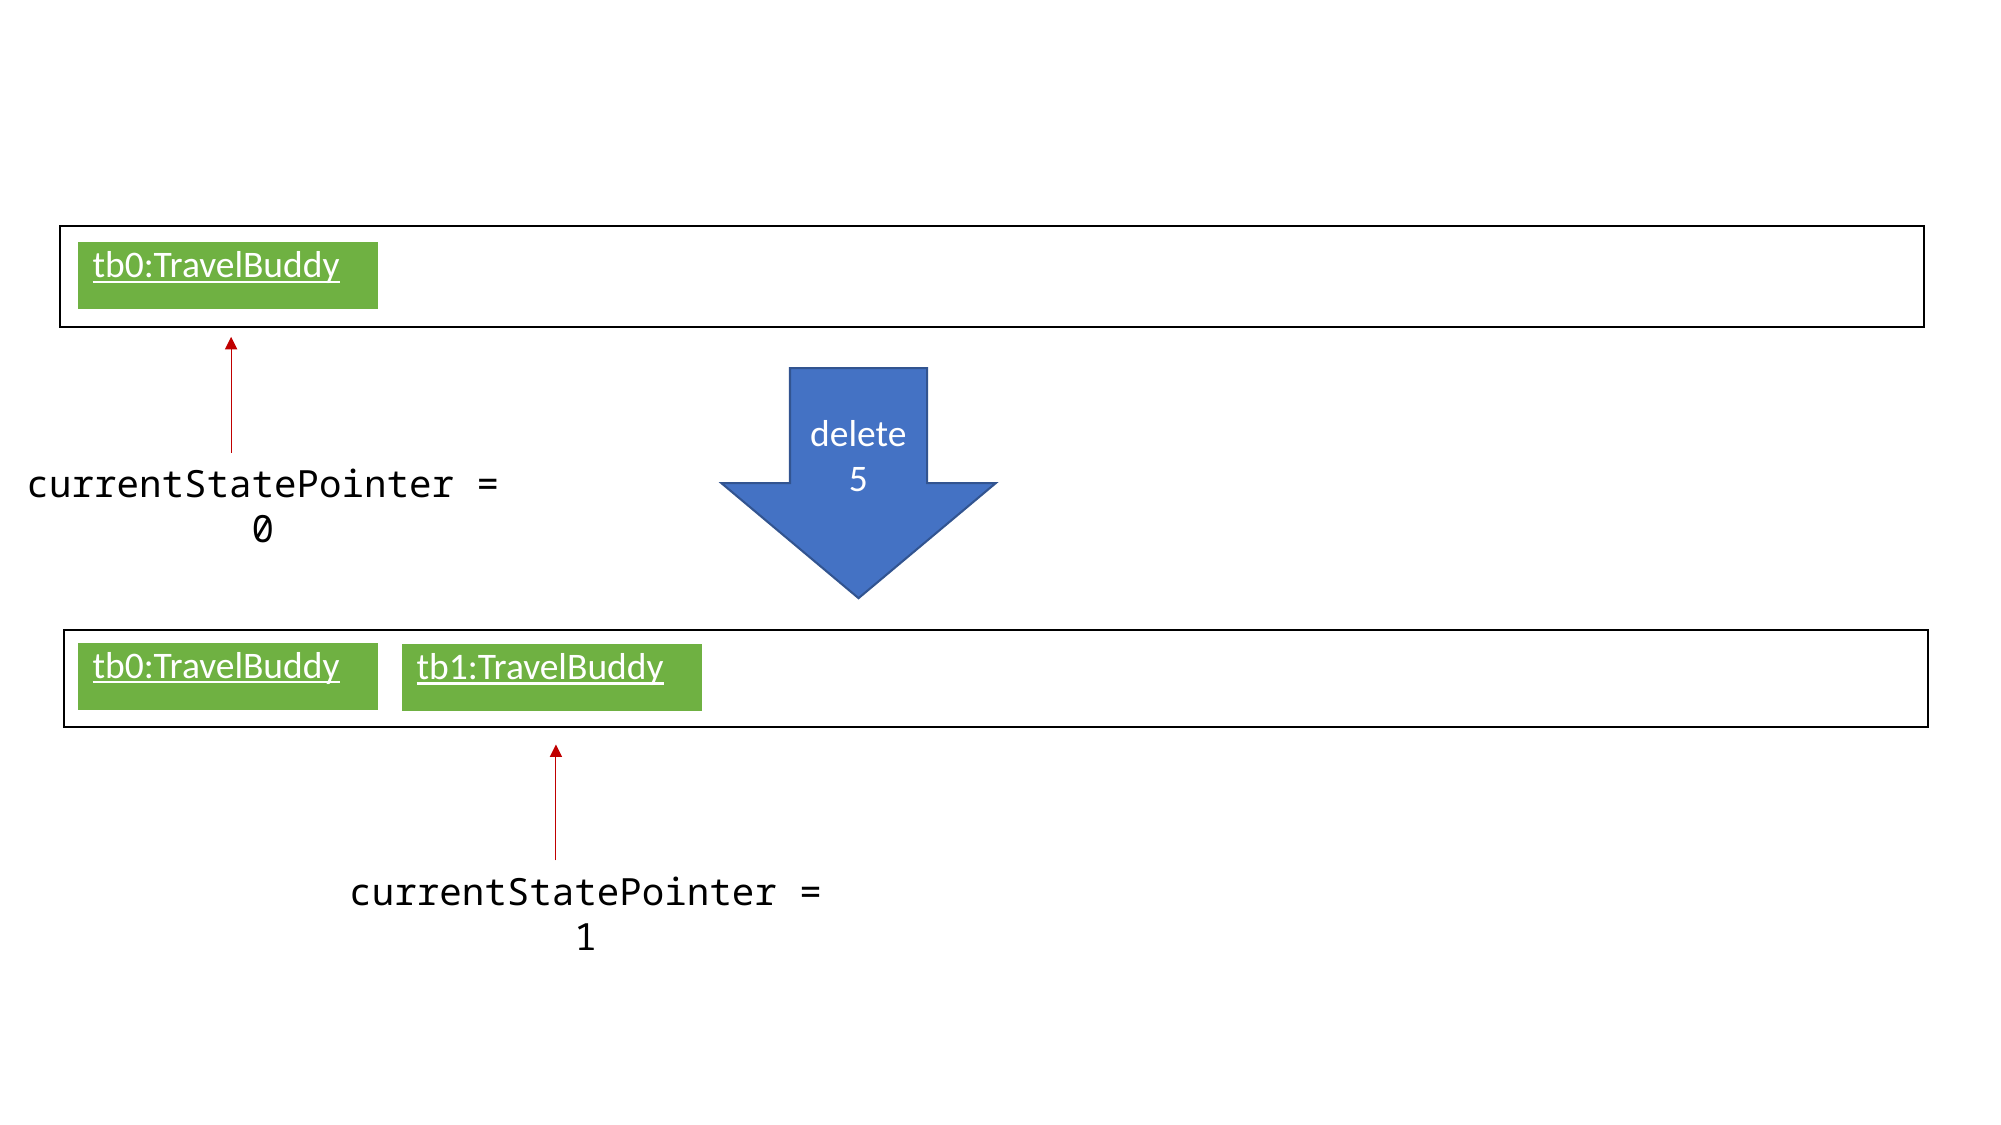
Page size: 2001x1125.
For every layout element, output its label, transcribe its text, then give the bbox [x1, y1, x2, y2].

text_box currentStatePointer = 1 [322, 860, 849, 966]
text_box [59, 225, 1925, 328]
table_header tb1:TravelBuddy [402, 644, 702, 711]
text_box [63, 629, 1929, 728]
text_box delete 5 [718, 367, 999, 600]
text_box currentStatePointer = 0 [0, 452, 526, 558]
table_header tb0:TravelBuddy [78, 643, 378, 710]
